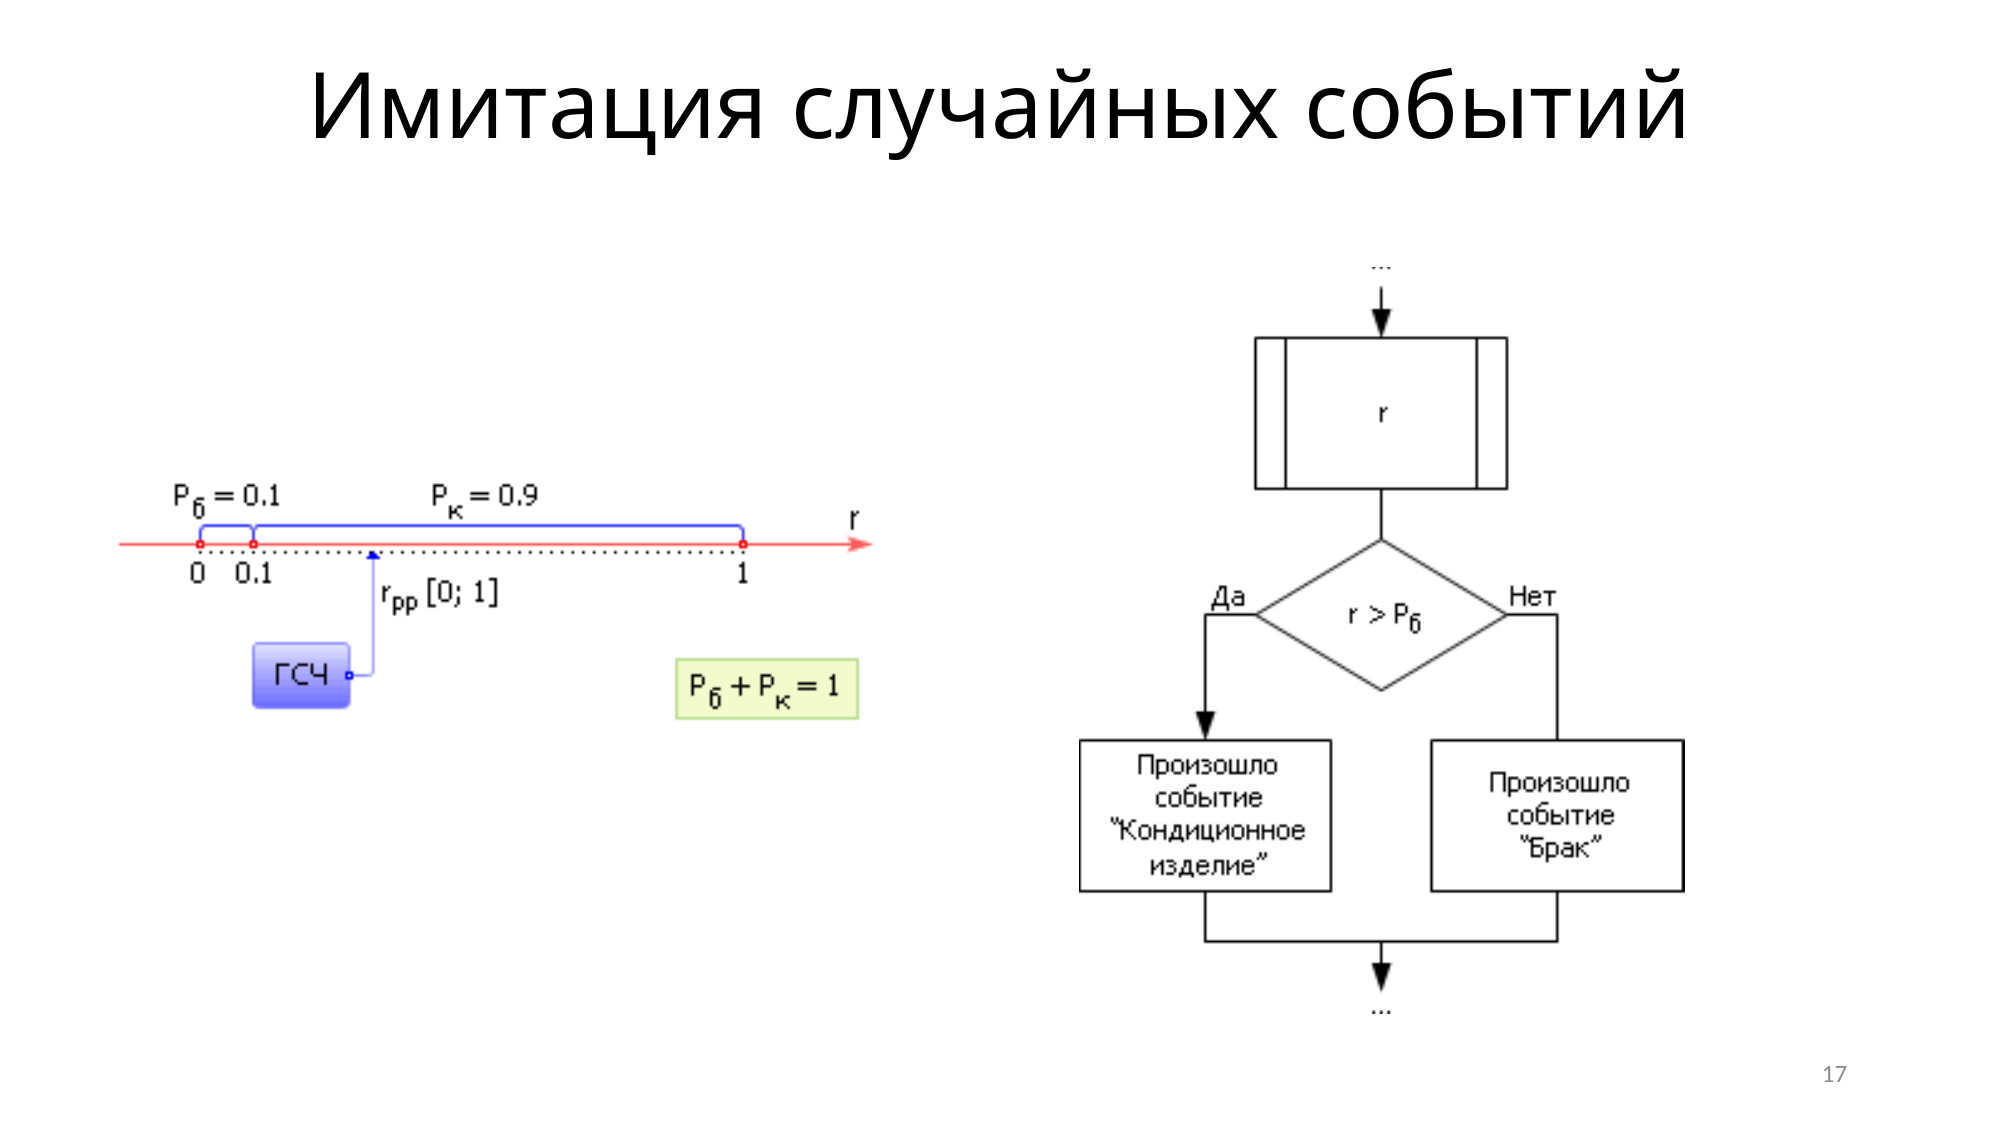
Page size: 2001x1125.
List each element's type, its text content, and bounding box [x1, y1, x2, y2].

title Имитация случайных событий [137, 1, 1863, 218]
picture [1079, 267, 1685, 1014]
slide_number 17 [1412, 1042, 1863, 1103]
picture [72, 464, 921, 731]
